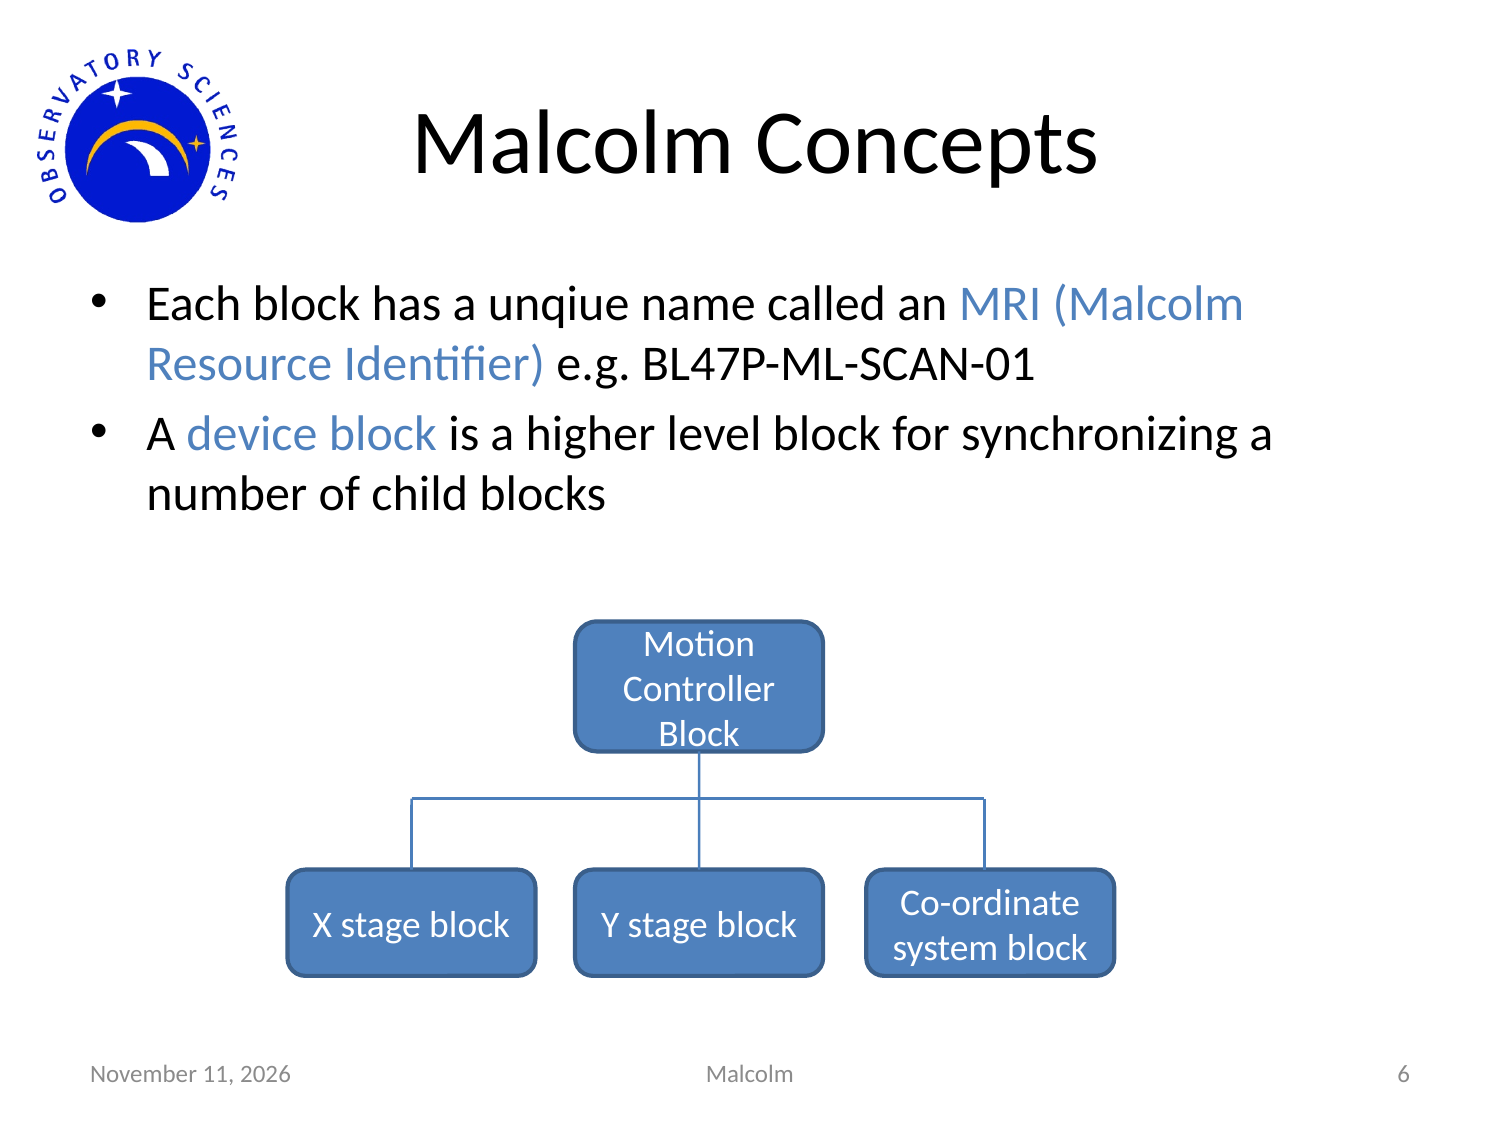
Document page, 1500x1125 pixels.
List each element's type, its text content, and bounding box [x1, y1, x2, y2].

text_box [287, 621, 1115, 977]
slide_number 6 [1074, 1042, 1425, 1103]
list Each block has a unqiue name called an MRI (Malcolm Resource Identifier) e.g. BL47P-ML-SCAN-01 A device block is a higher level block for synchronizing a number of child blocks [75, 262, 1425, 539]
title Malcolm Concepts [253, 42, 1258, 231]
footer Malcolm [512, 1042, 988, 1103]
picture [37, 49, 238, 223]
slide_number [75, 1042, 425, 1103]
